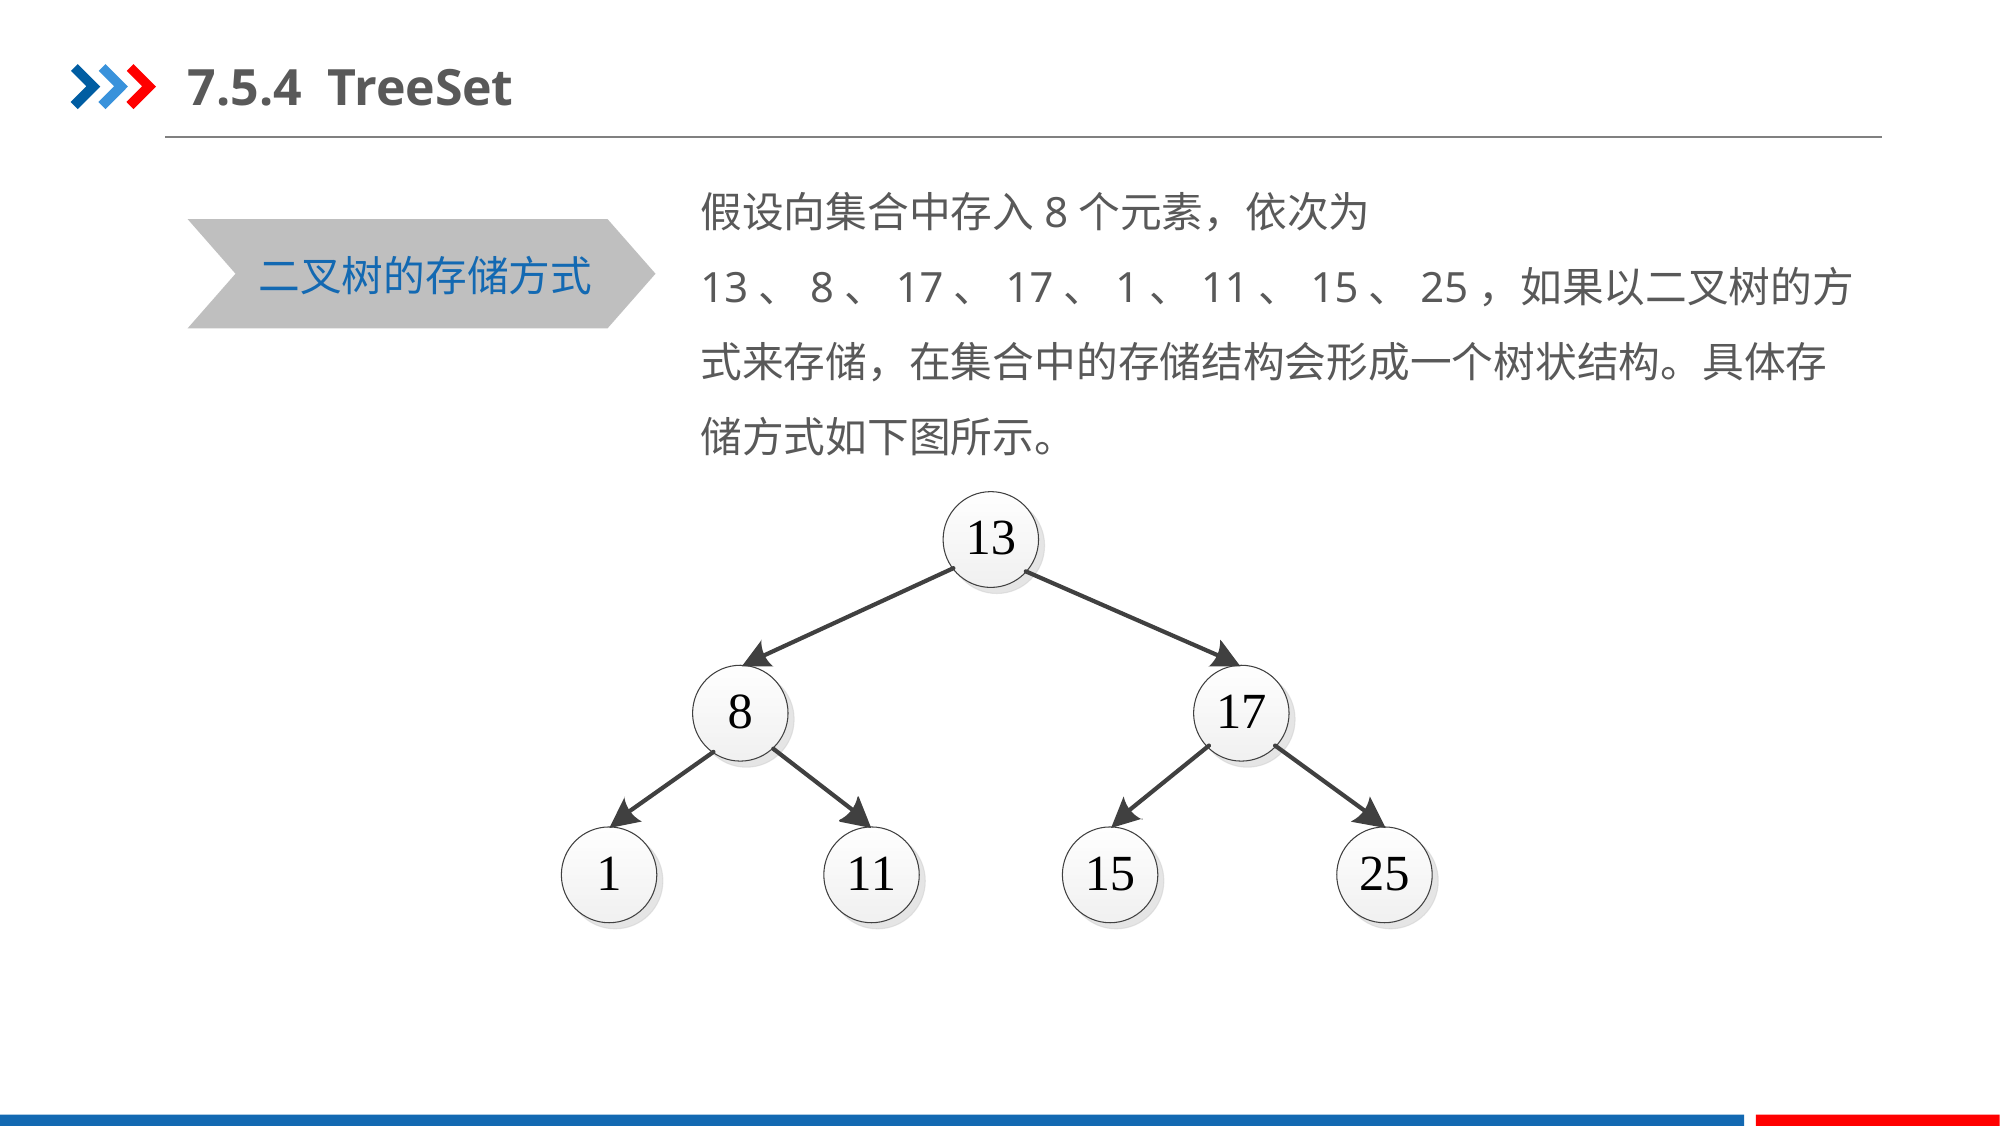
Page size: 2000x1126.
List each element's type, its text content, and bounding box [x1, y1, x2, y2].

text_box [187, 219, 656, 329]
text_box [555, 485, 1445, 935]
text_box 7.5.4 TreeSet [187, 43, 954, 127]
text_box 二叉树的存储方式 [243, 242, 608, 307]
text_box 假设向集合中存入8个元素，依次为13、8、17、17、1、11、15、25，如果以二叉树的方式来存储，在集合中的存储结构会形成一个树状结构。具体存储方式如下图所示。 [685, 153, 1870, 469]
